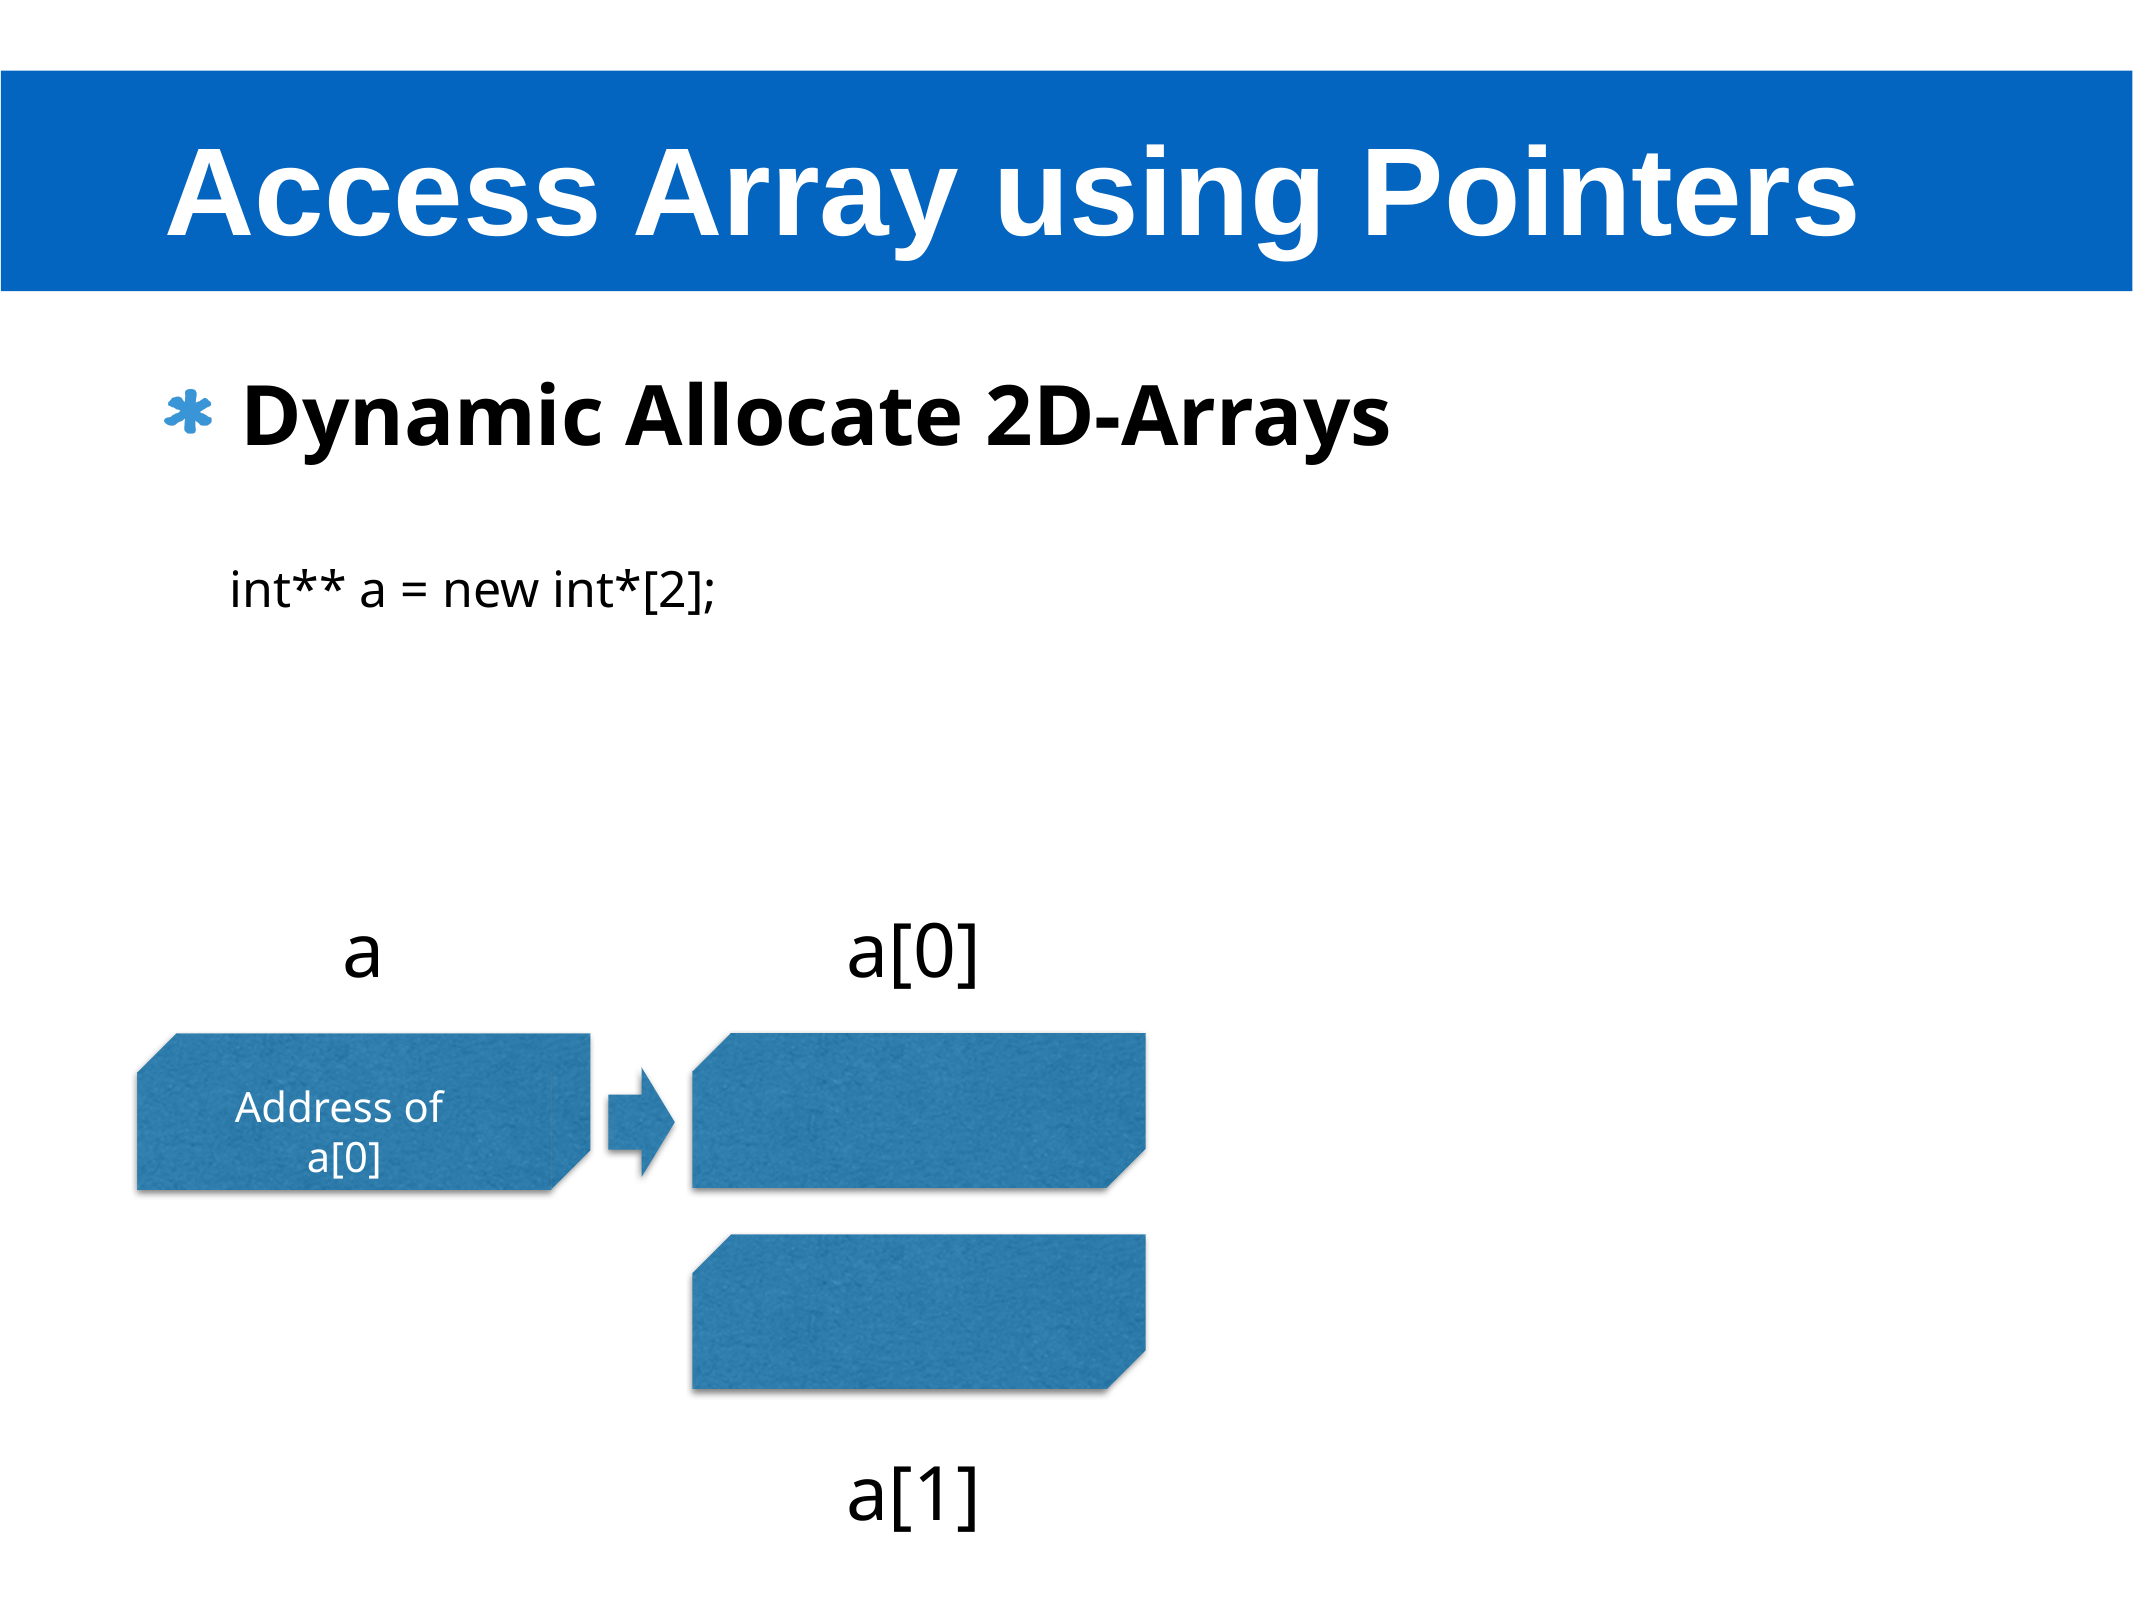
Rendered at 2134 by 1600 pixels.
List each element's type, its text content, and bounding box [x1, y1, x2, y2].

text_box a[1] [793, 1436, 1035, 1544]
title Access Array using Pointers [155, 7, 1978, 363]
text_box Dynamic Allocate 2D-Arrays int** a = new int*[2]; [156, 353, 1978, 1560]
text_box [1978, 70, 2133, 292]
text_box a [243, 894, 485, 1002]
picture [164, 389, 212, 434]
text_box [0, 70, 155, 292]
text_box [692, 1234, 1146, 1389]
text_box [608, 1067, 675, 1178]
text_box a[0] [793, 894, 1035, 1002]
text_box [692, 1033, 1146, 1188]
text_box Address of a[0] [137, 1033, 591, 1190]
